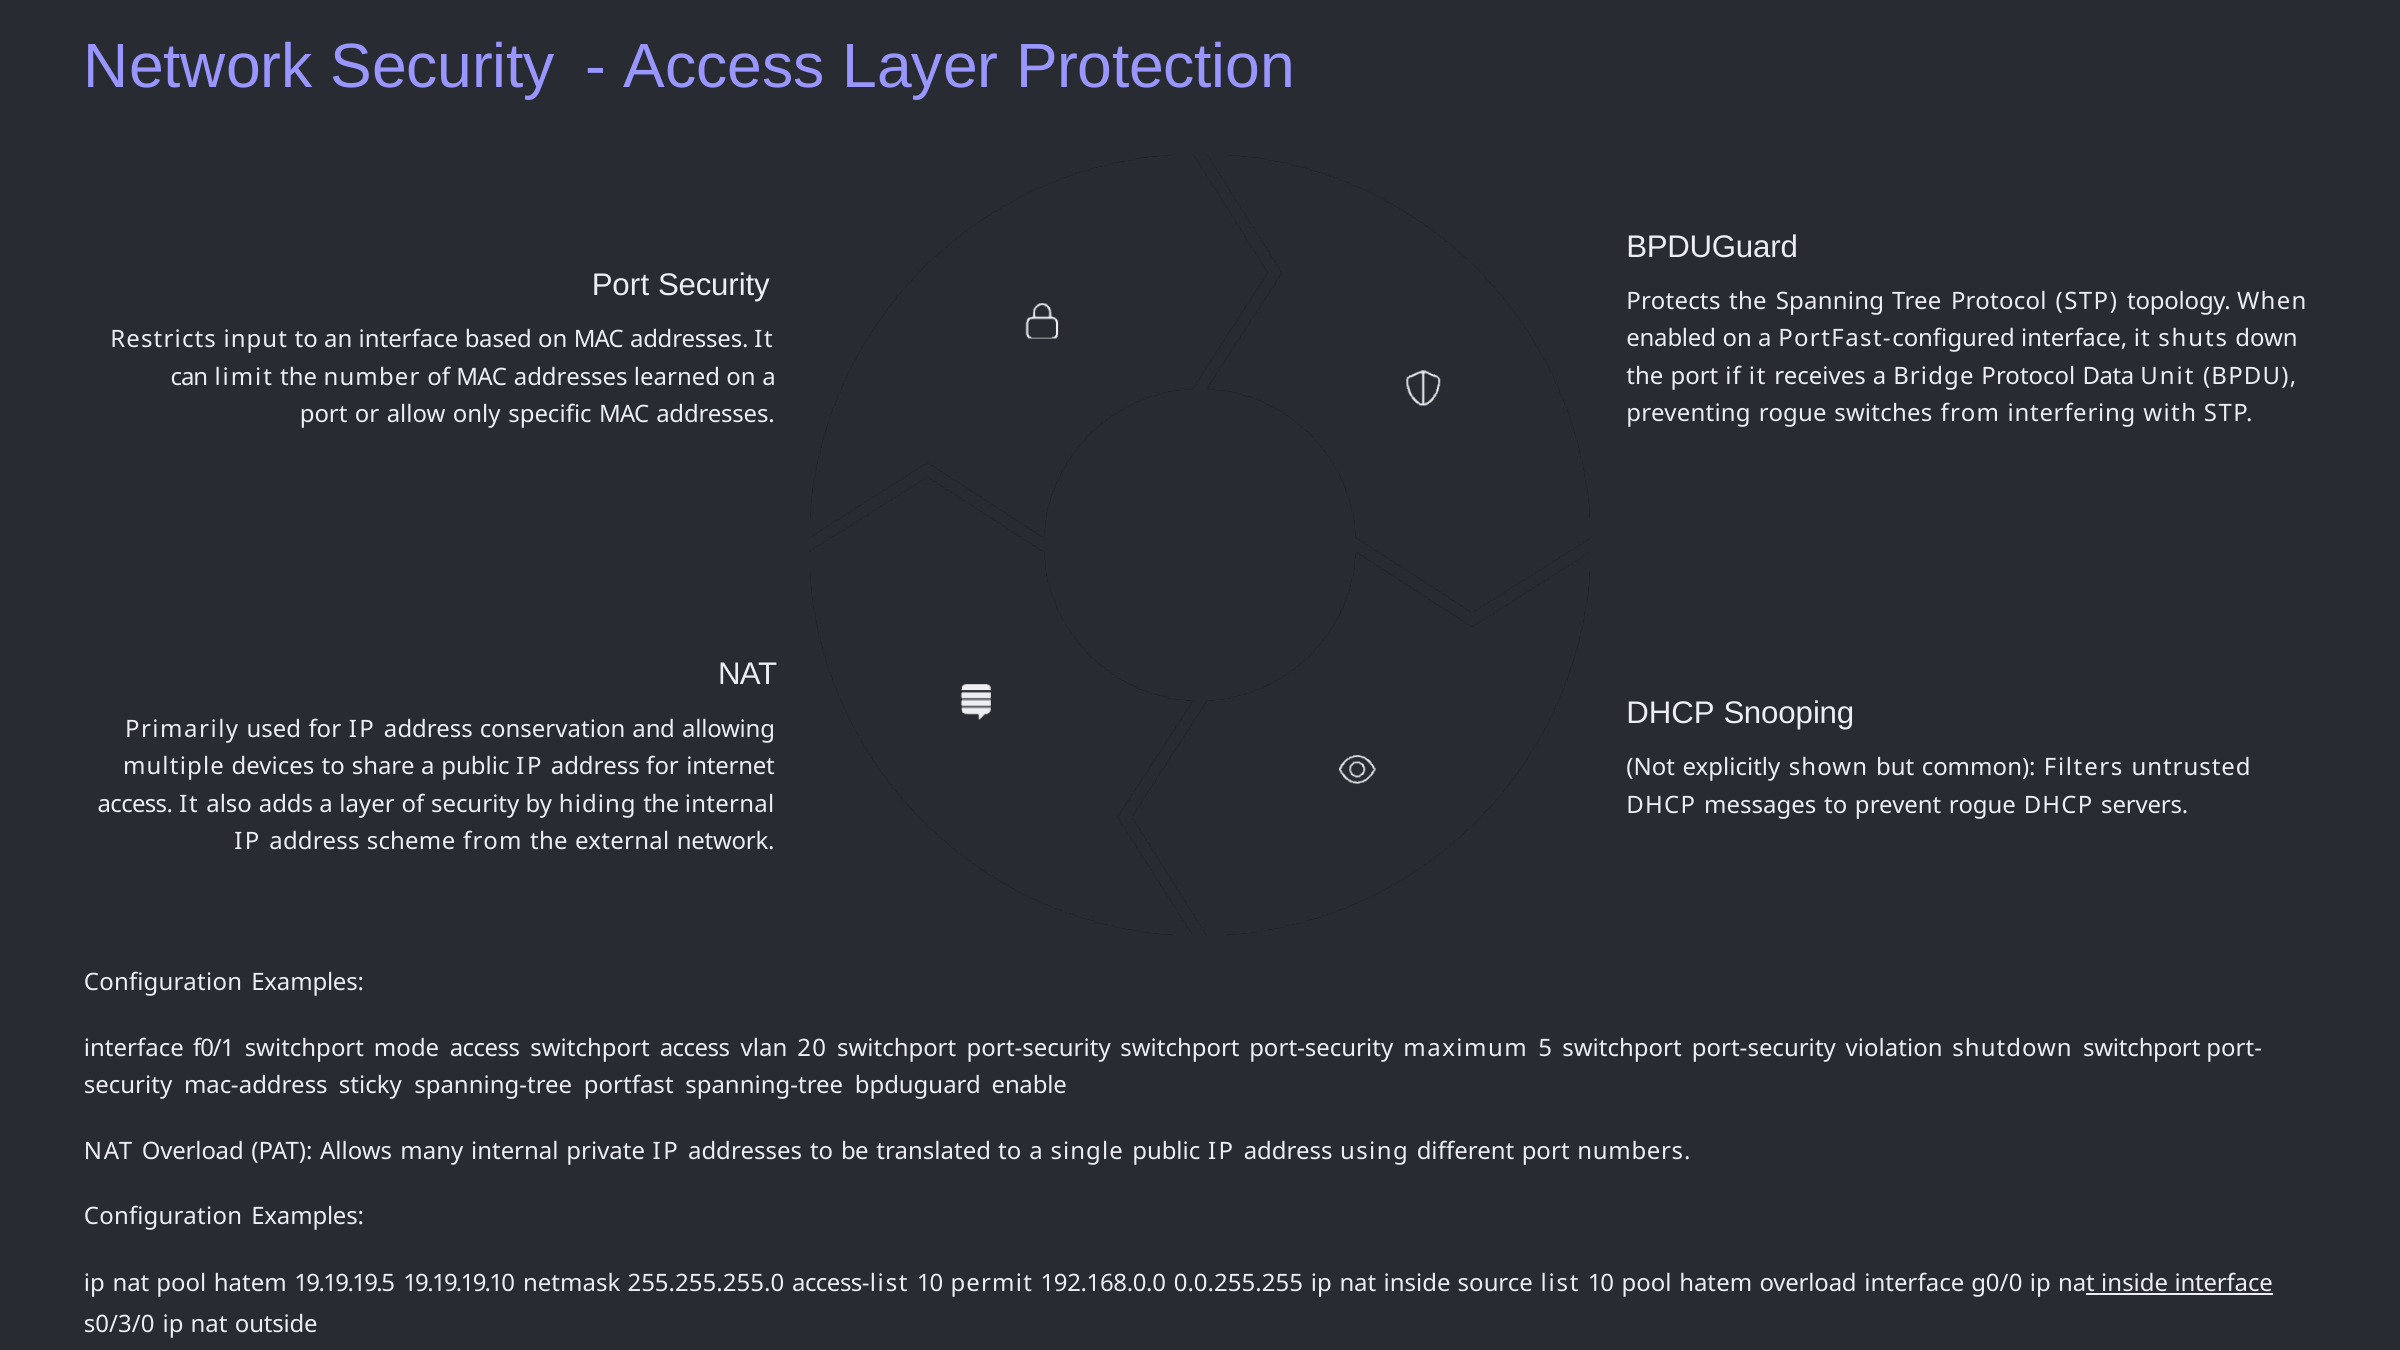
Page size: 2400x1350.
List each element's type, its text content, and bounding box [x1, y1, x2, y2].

text_box DHCP Snooping (Not explicitly shown but common): Filters untrusted DHCP messages to prevent rogue DHCP servers. [1624, 690, 2265, 818]
text_box BPDUGuard Protects the Spanning Tree Protocol (STP) topology. When enabled on a PortFast-configured interface, it shuts down the port if it receives a Bridge Protocol Data Unit (BPDU), preventing rogue switches from interfering with STP. [1624, 223, 2309, 427]
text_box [809, 154, 1591, 936]
title Network Security - Access Layer Protection [81, 22, 1298, 251]
text_box Port Security Restricts input to an interface based on MAC addresses. It can limit the number of MAC addresses learned on a port or allow only specific MAC addresses. [103, 262, 776, 428]
text_box Configuration Examples: interface f0/1 switchport mode access switchport access vlan 20 switchport port-security switchport port-security maximum 5 switchport port-security violation shutdown switchport port-security mac-address sticky spanning-tree portfast spanning-tree bpduguard enable NAT Overload (PAT): Allows many internal private IP addresses to be translated to a single public IP address using different port numbers. Configuration Examples: ip nat pool hatem 19.19.19.5 19.19.19.10 netmask 255.255.255.0 access-list 10 permit 192.168.0.0 0.0.255.255 ip nat inside source list 10 pool hatem overload interface g0/0 ip nat inside interface s0/3/0 ip nat outside [81, 964, 2314, 1338]
text_box NAT Primarily used for IP address conservation and allowing multiple devices to share a public IP address for internet access. It also adds a layer of security by hiding the internal IP address scheme from the external network. [94, 651, 778, 855]
